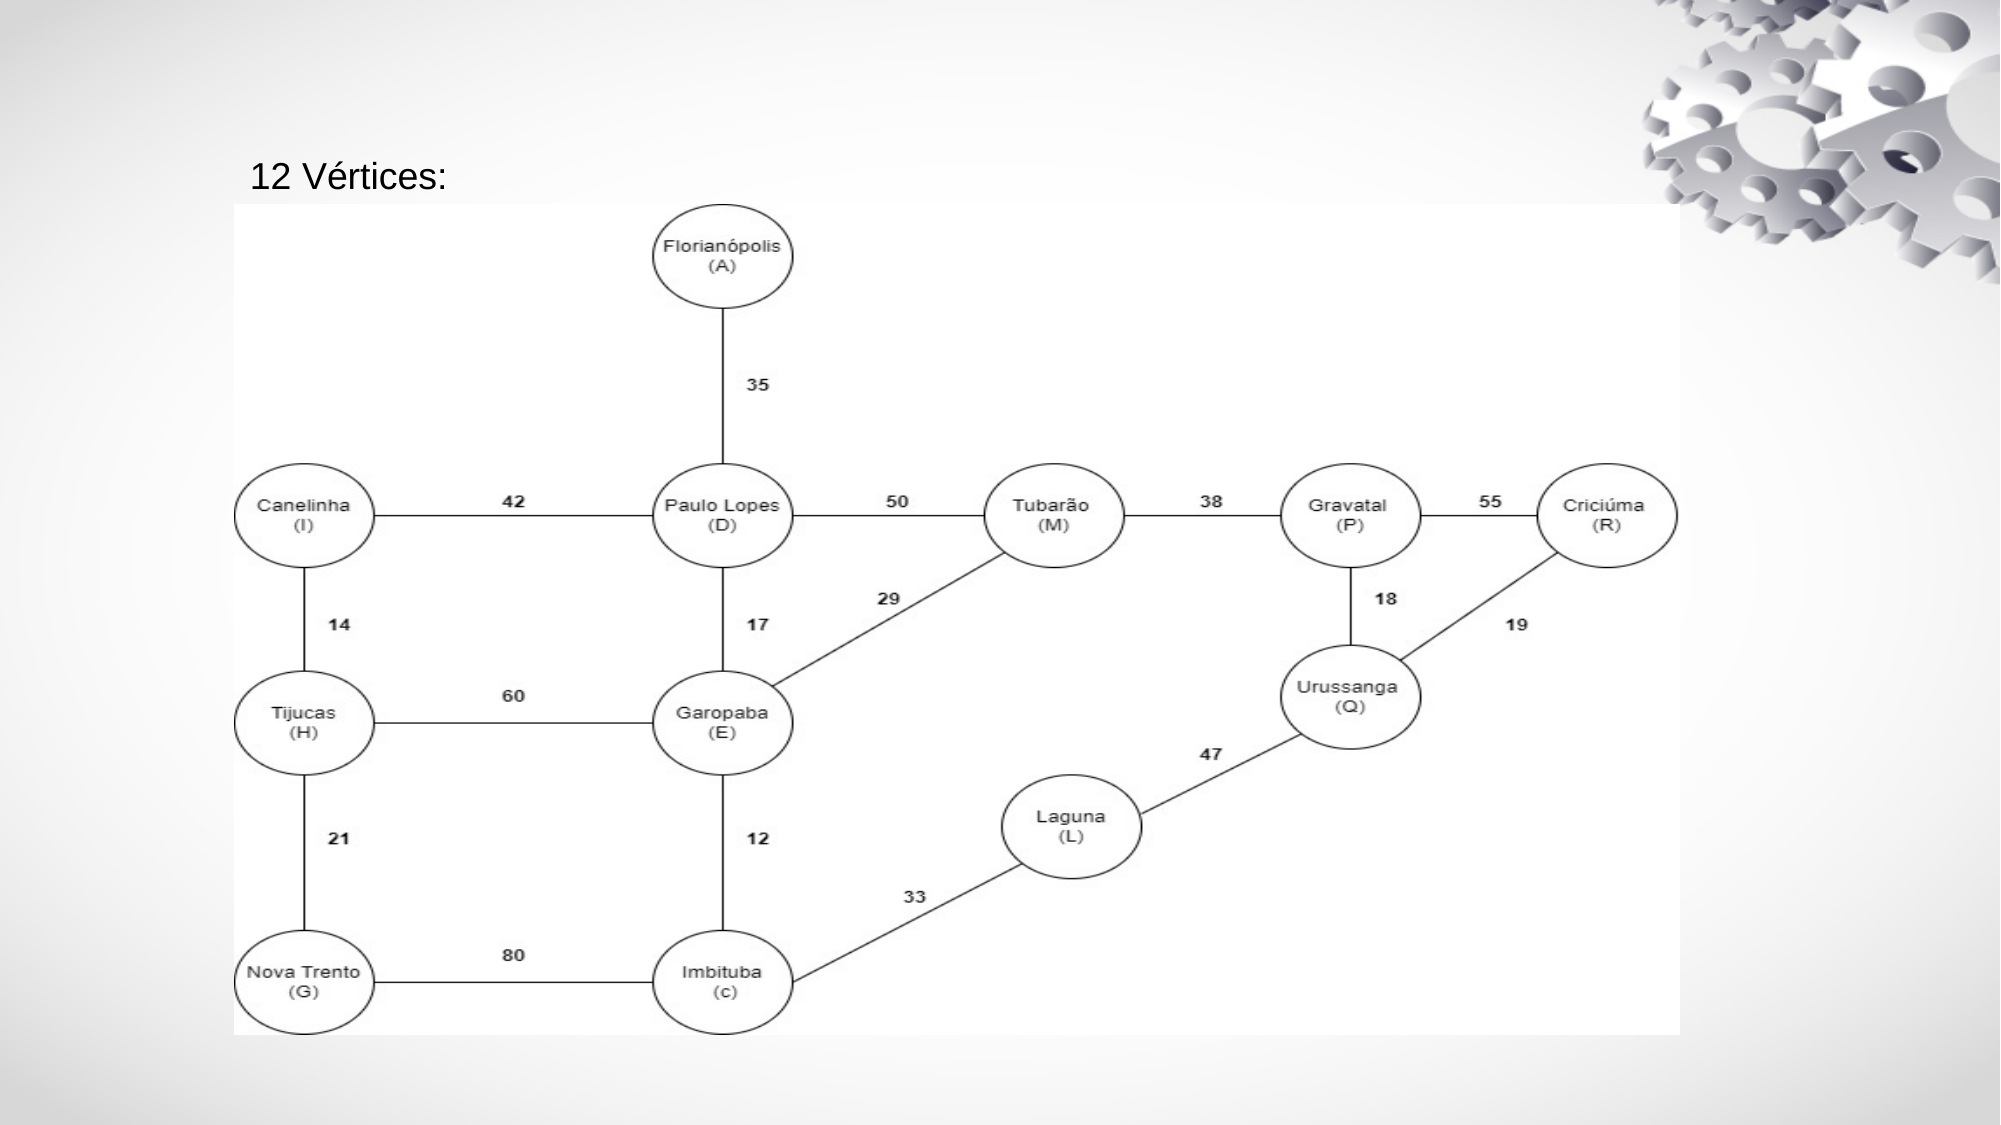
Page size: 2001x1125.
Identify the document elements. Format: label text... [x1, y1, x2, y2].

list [234, 204, 1680, 1035]
text_box 12 Vértices: [235, 144, 463, 204]
picture [0, 0, 2000, 1125]
